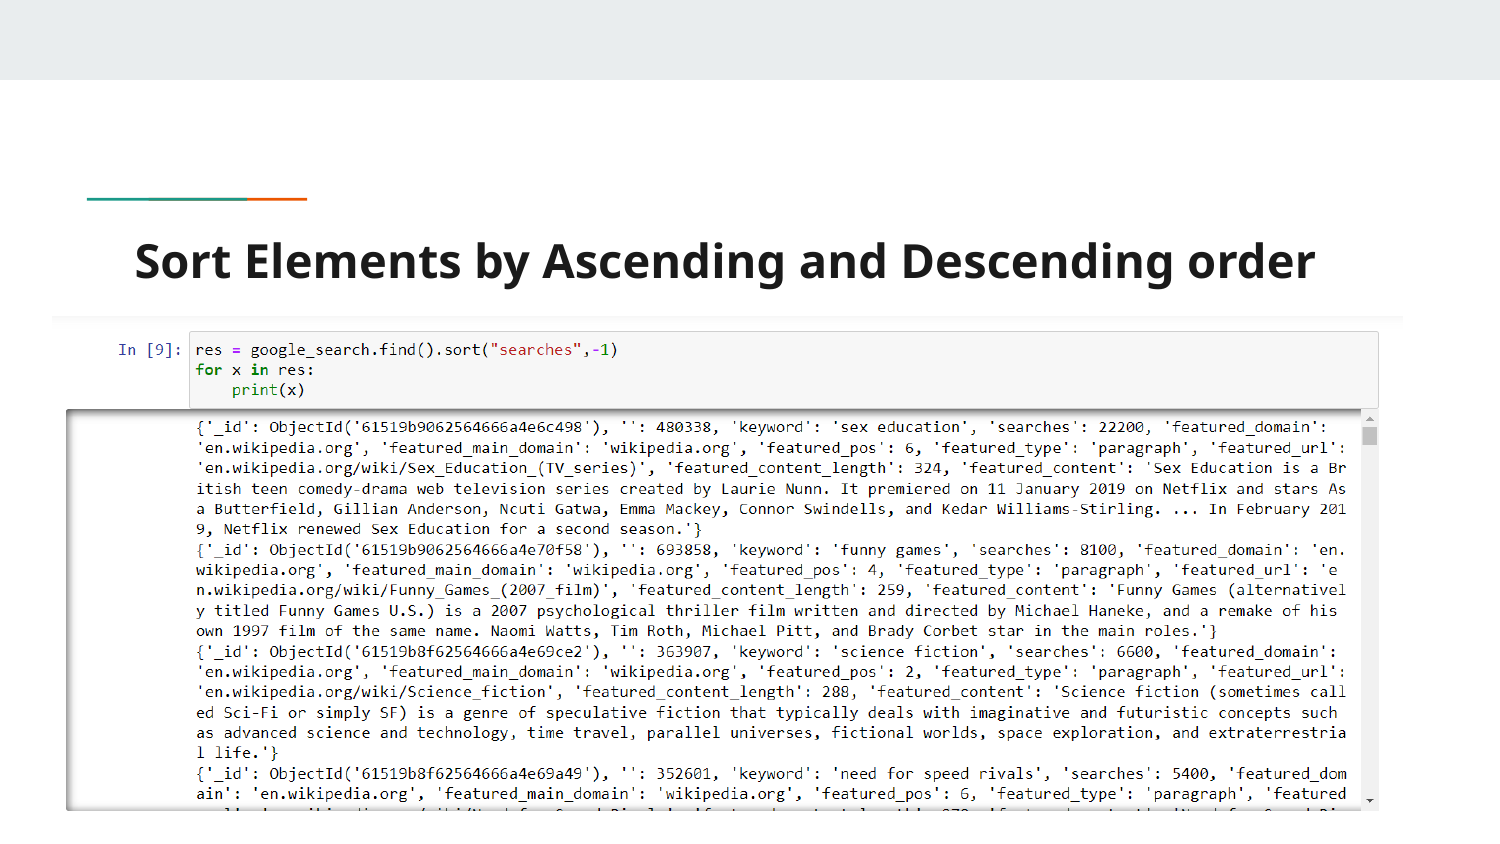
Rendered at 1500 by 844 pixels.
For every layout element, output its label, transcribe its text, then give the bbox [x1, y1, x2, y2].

title Sort Elements by Ascending and Descending order [119, 216, 1381, 305]
picture [52, 316, 1403, 820]
